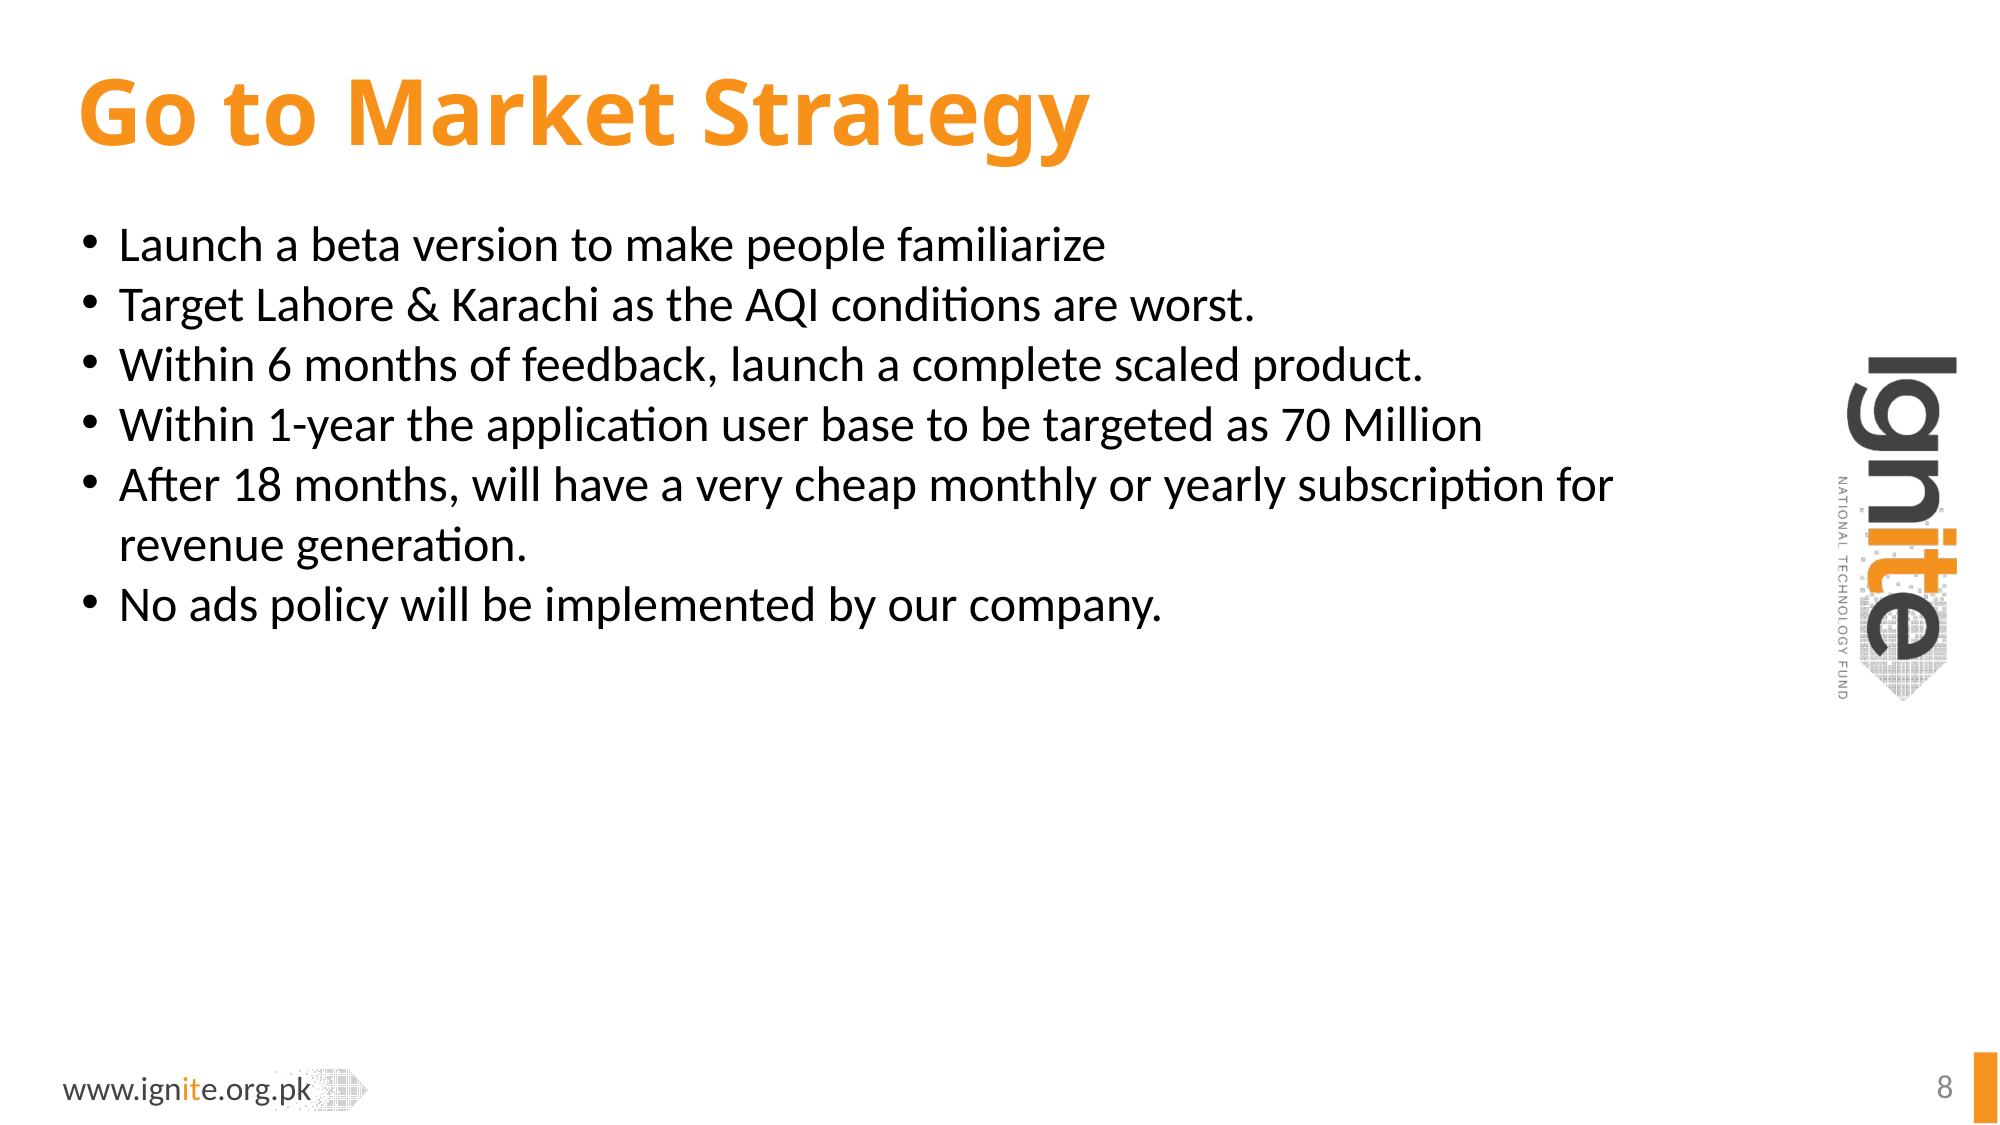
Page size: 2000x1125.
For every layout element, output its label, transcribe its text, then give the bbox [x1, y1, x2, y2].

picture [1839, 358, 1956, 701]
title Go to Market Strategy [45, 26, 1953, 205]
text_box Launch a beta version to make people familiarize Target Lahore & Karachi as the AQI conditions are worst. Within 6 months of feedback, launch a complete scaled product. Within 1-year the application user base to be targeted as 70 Million After 18 months, will have a very cheap monthly or yearly subscription for revenue generation. No ads policy will be implemented by our company. [66, 204, 1803, 1024]
slide_number 8 [1518, 1055, 1969, 1116]
